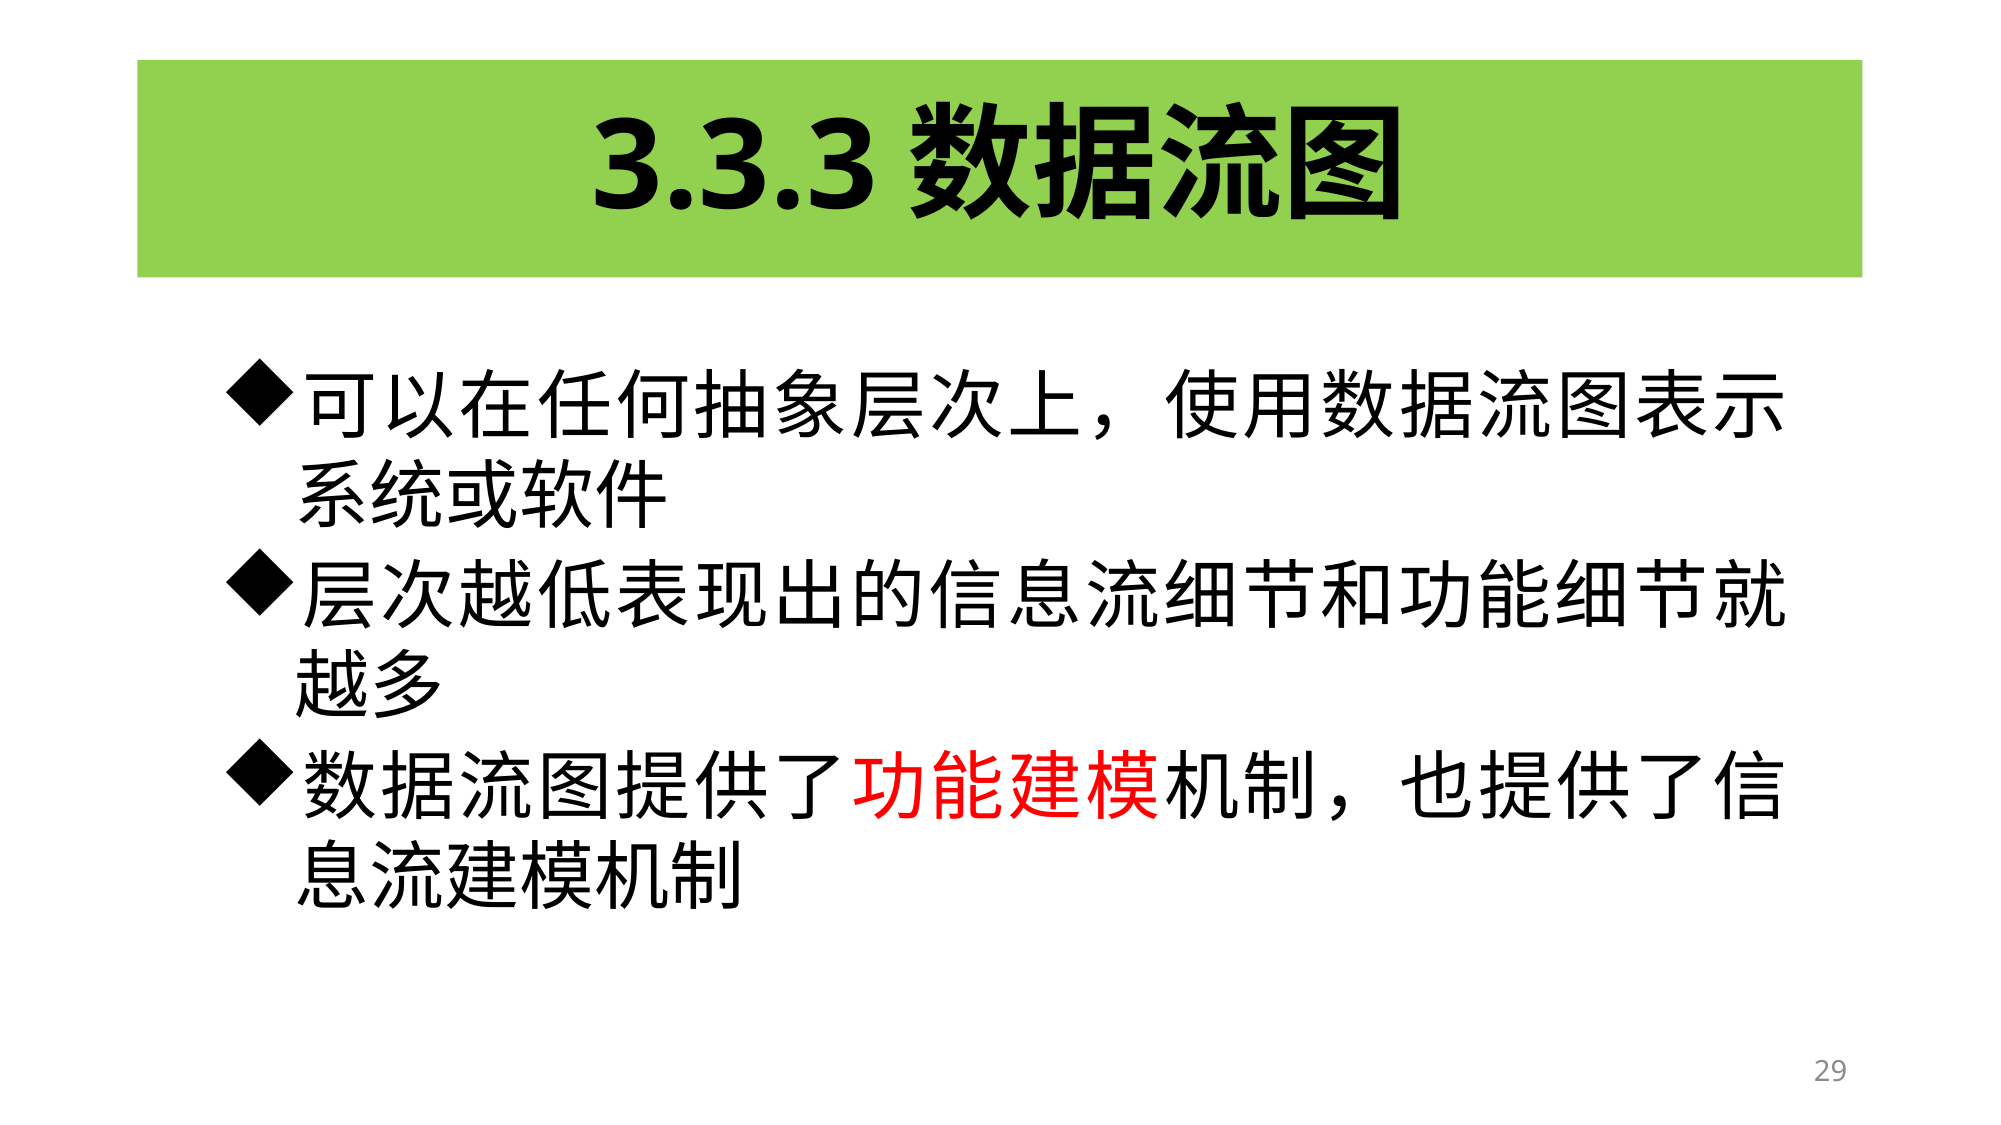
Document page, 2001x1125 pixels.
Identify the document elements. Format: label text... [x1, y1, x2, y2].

list 可以在任何抽象层次上，使用数据流图表示系统或软件 层次越低表现出的信息流细节和功能细节就越多 数据流图提供了功能建模机制，也提供了信息流建模机制 [55, 349, 1803, 1025]
title 3.3.3数据流图 [137, 59, 1863, 278]
slide_number 29 [1412, 1042, 1863, 1103]
